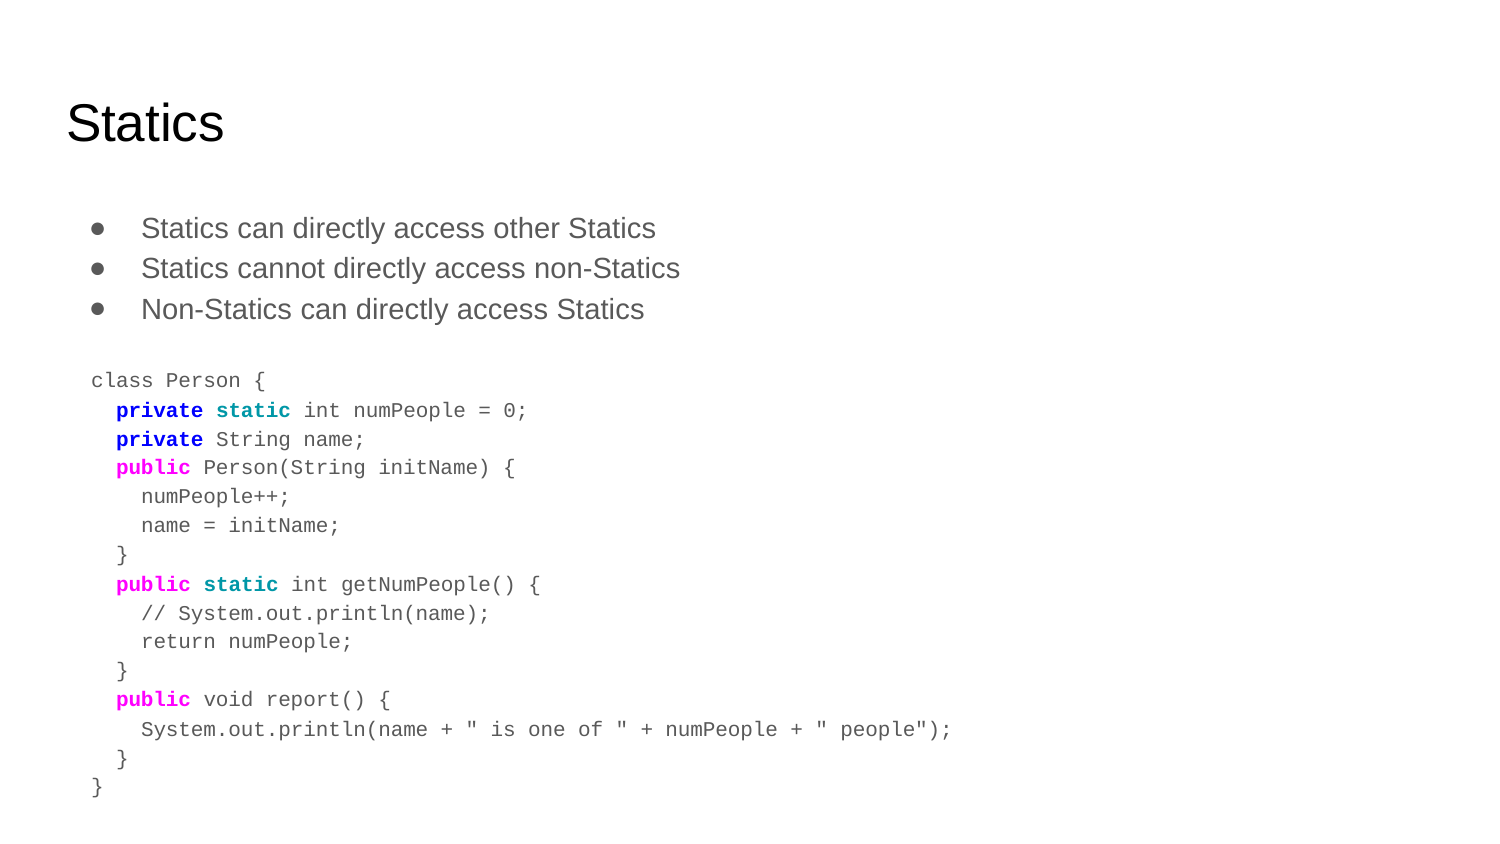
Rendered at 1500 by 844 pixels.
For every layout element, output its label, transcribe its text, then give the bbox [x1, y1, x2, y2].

list Statics can directly access other Statics Statics cannot directly access non-Statics Non-Statics can directly access Statics [51, 189, 708, 750]
list class Person { private static int numPeople = 0; private String name; public Person(String initName) { numPeople++; name = initName; } public static int getNumPeople() { // System.out.println(name); return numPeople; } public void report() { System.out.println(name + " is one of " + numPeople + " people"); } } [76, 348, 1051, 817]
title Statics [51, 72, 1449, 167]
